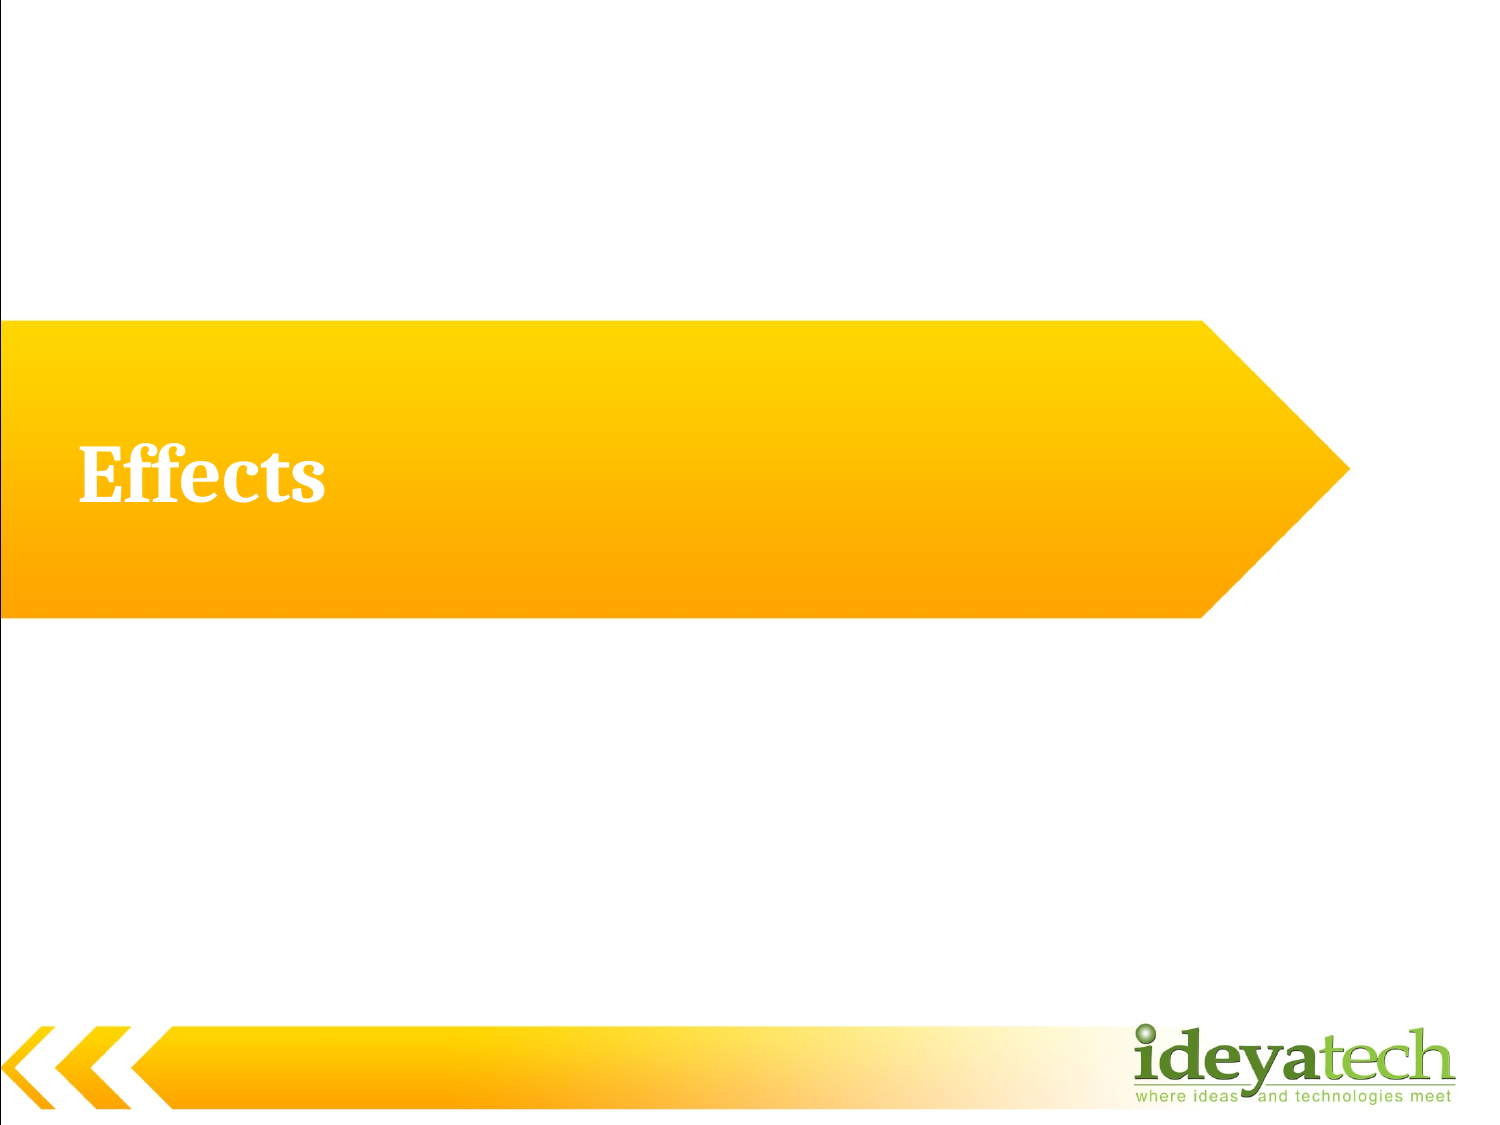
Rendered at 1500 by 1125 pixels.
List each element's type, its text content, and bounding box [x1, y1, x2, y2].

title Effects [62, 324, 1188, 613]
picture [0, 0, 1500, 1125]
